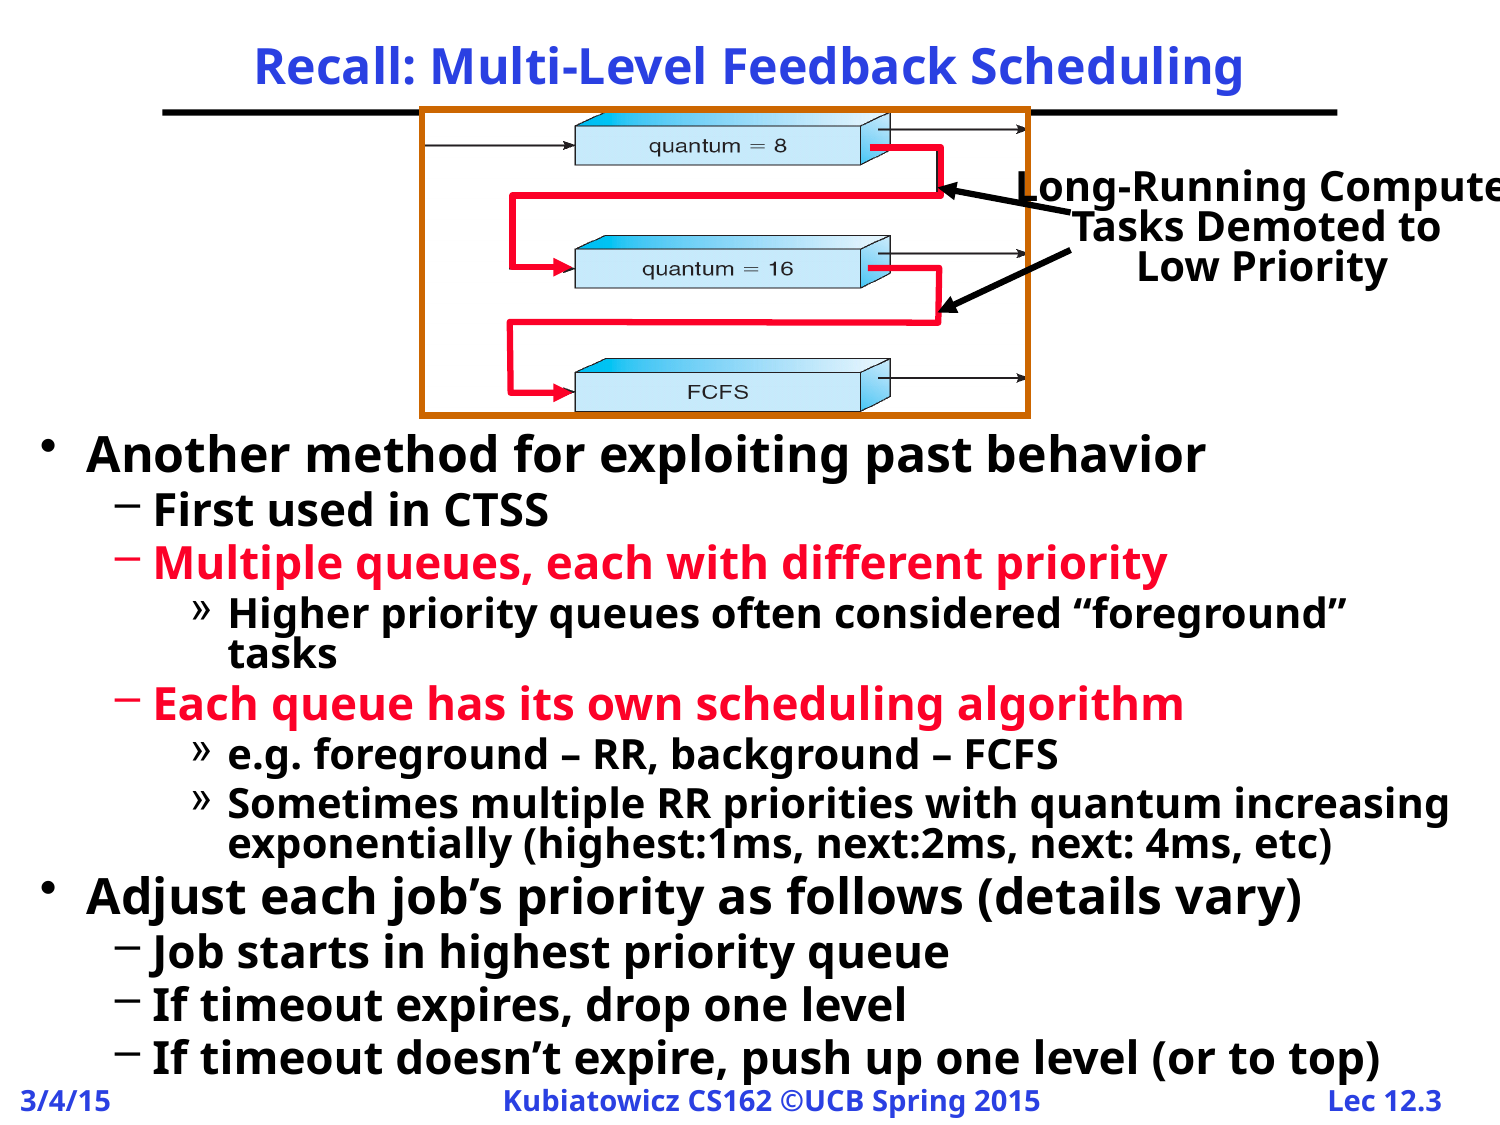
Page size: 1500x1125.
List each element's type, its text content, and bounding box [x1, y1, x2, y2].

title Recall: Multi-Level Feedback Scheduling [162, 24, 1338, 113]
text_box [424, 112, 1026, 413]
list Another method for exploiting past behavior First used in CTSS Multiple queues, each with different priority Higher priority queues often considered “foreground” tasks Each queue has its own scheduling algorithm e.g. foreground – RR, background – FCFS Sometimes multiple RR priorities with quantum increasing exponentially (highest:1ms, next:2ms, next: 4ms, etc) Adjust each job’s priority as follows (details vary) Job starts in highest priority queue If timeout expires, drop one level If timeout doesn’t expire, push up one level (or to top) [24, 125, 1475, 1100]
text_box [937, 162, 1500, 313]
